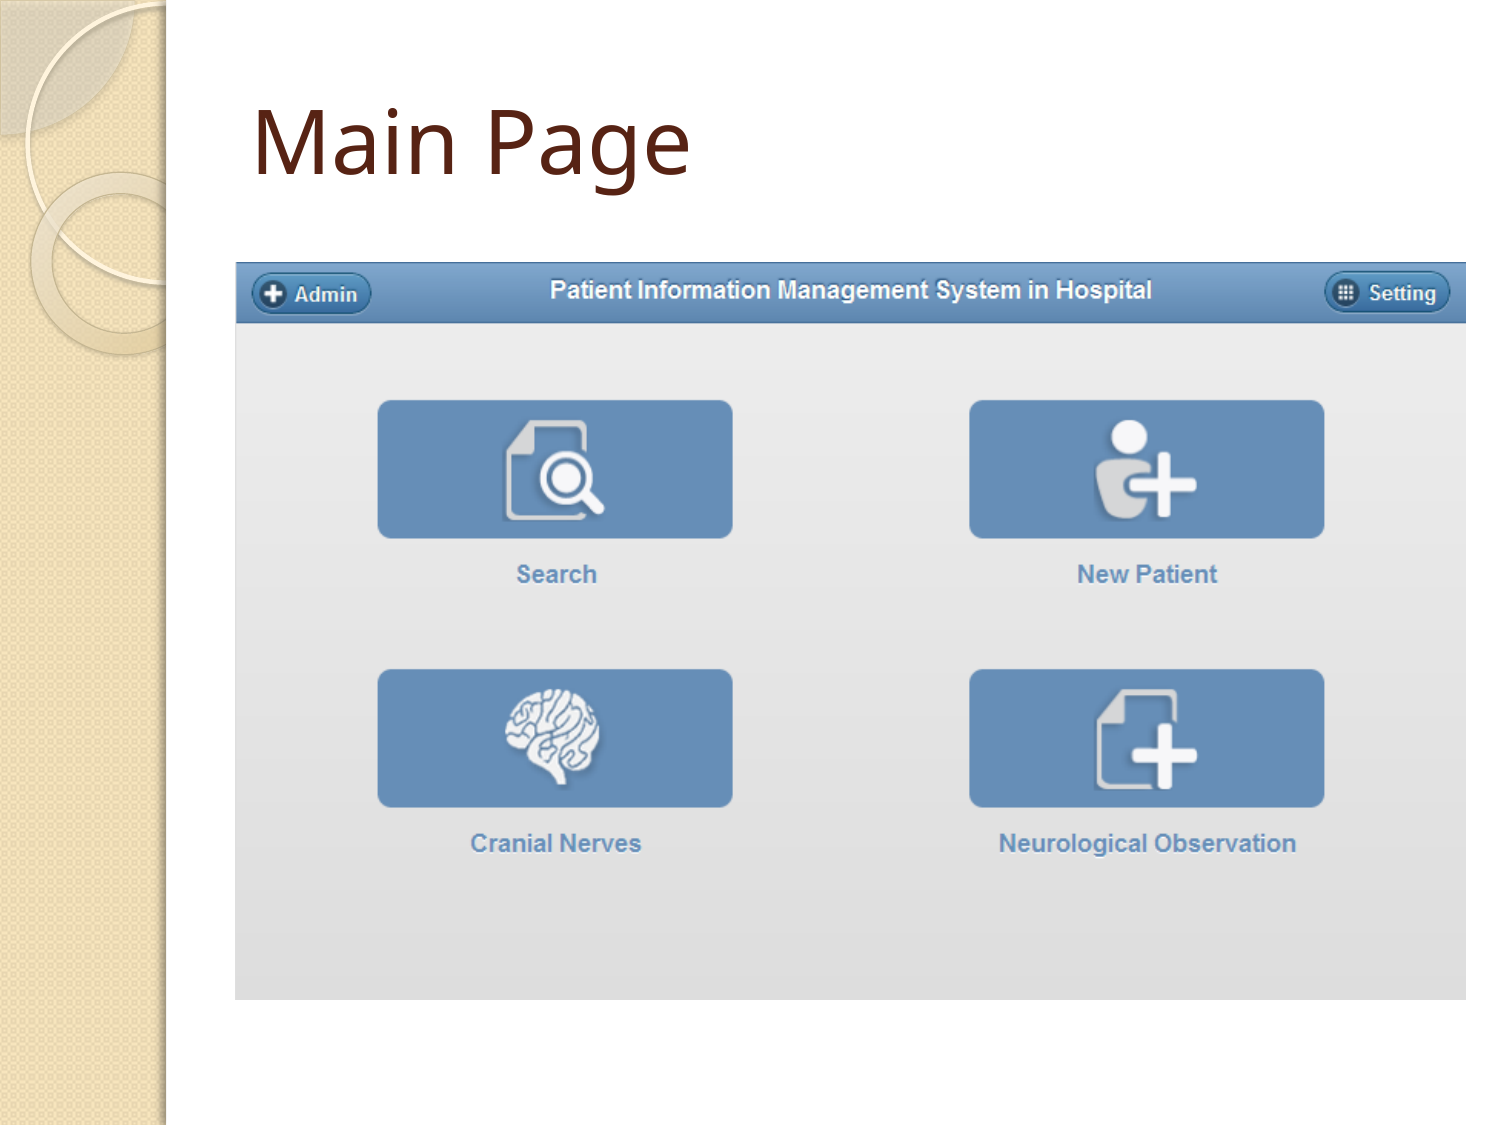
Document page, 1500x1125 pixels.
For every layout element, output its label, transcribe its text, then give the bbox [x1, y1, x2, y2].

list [235, 262, 1466, 1001]
title Main Page [235, 45, 1466, 233]
